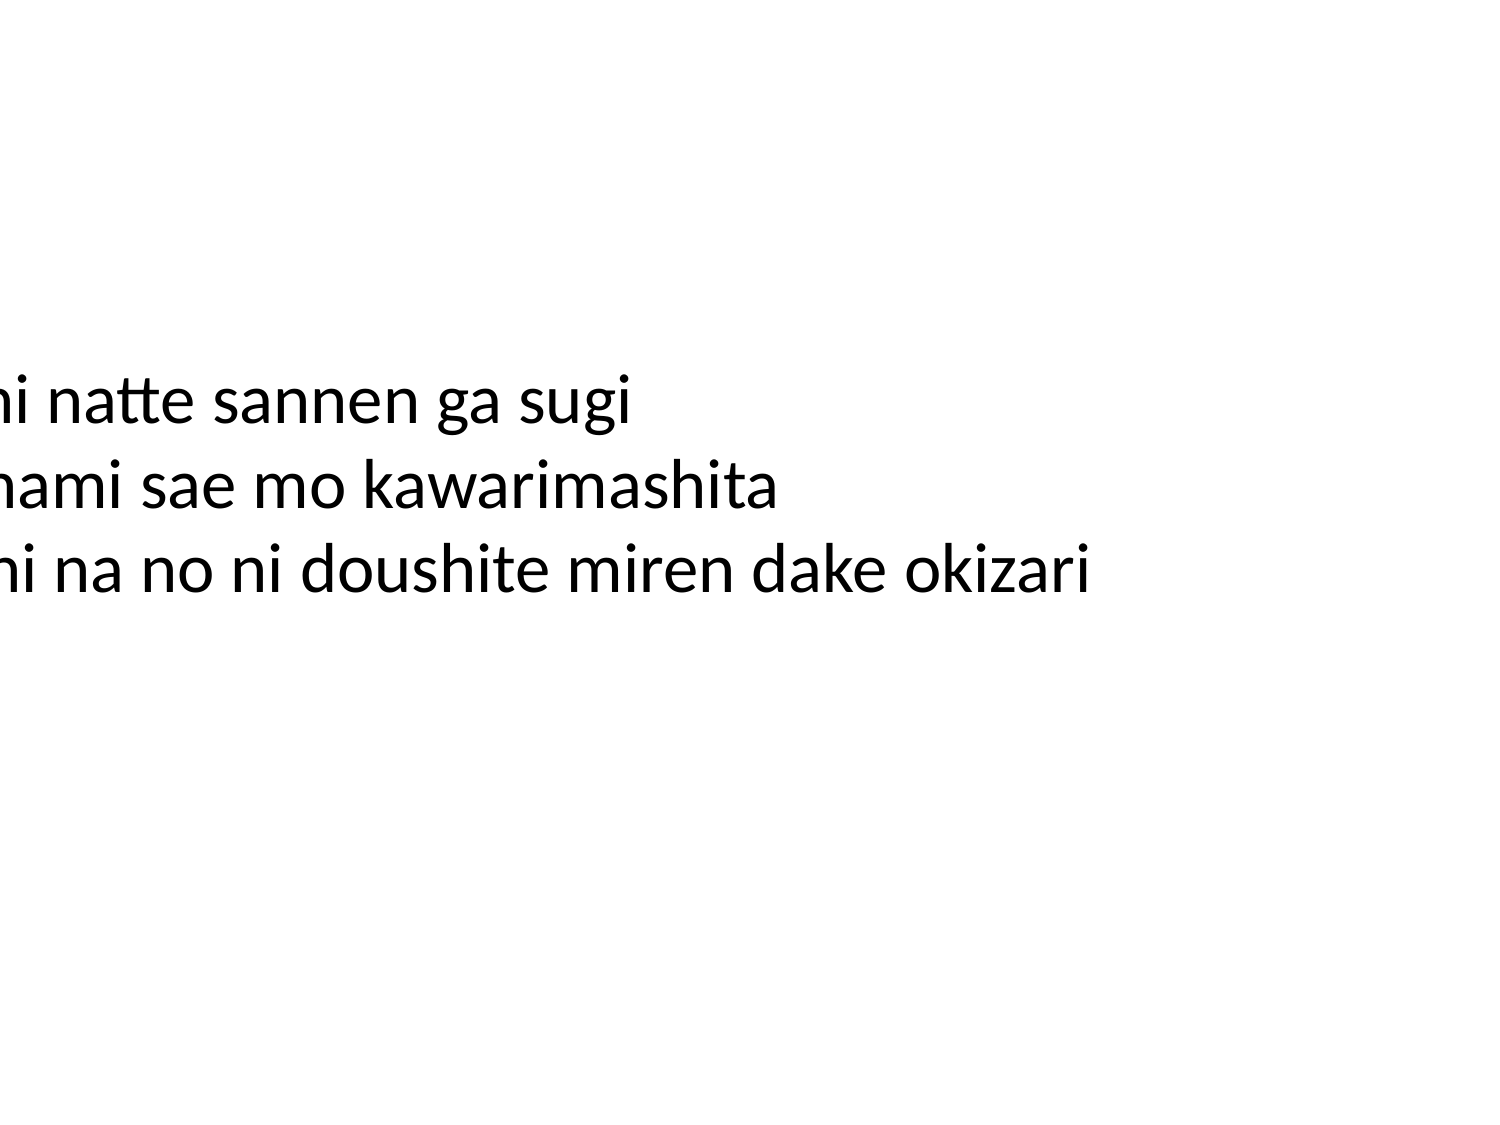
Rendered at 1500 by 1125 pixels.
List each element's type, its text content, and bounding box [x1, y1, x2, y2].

text_box hitori ni natte sannen ga sugi machinami sae mo kawarimashita na no ni na no ni doushite miren dake okizari [0, 299, 1109, 615]
